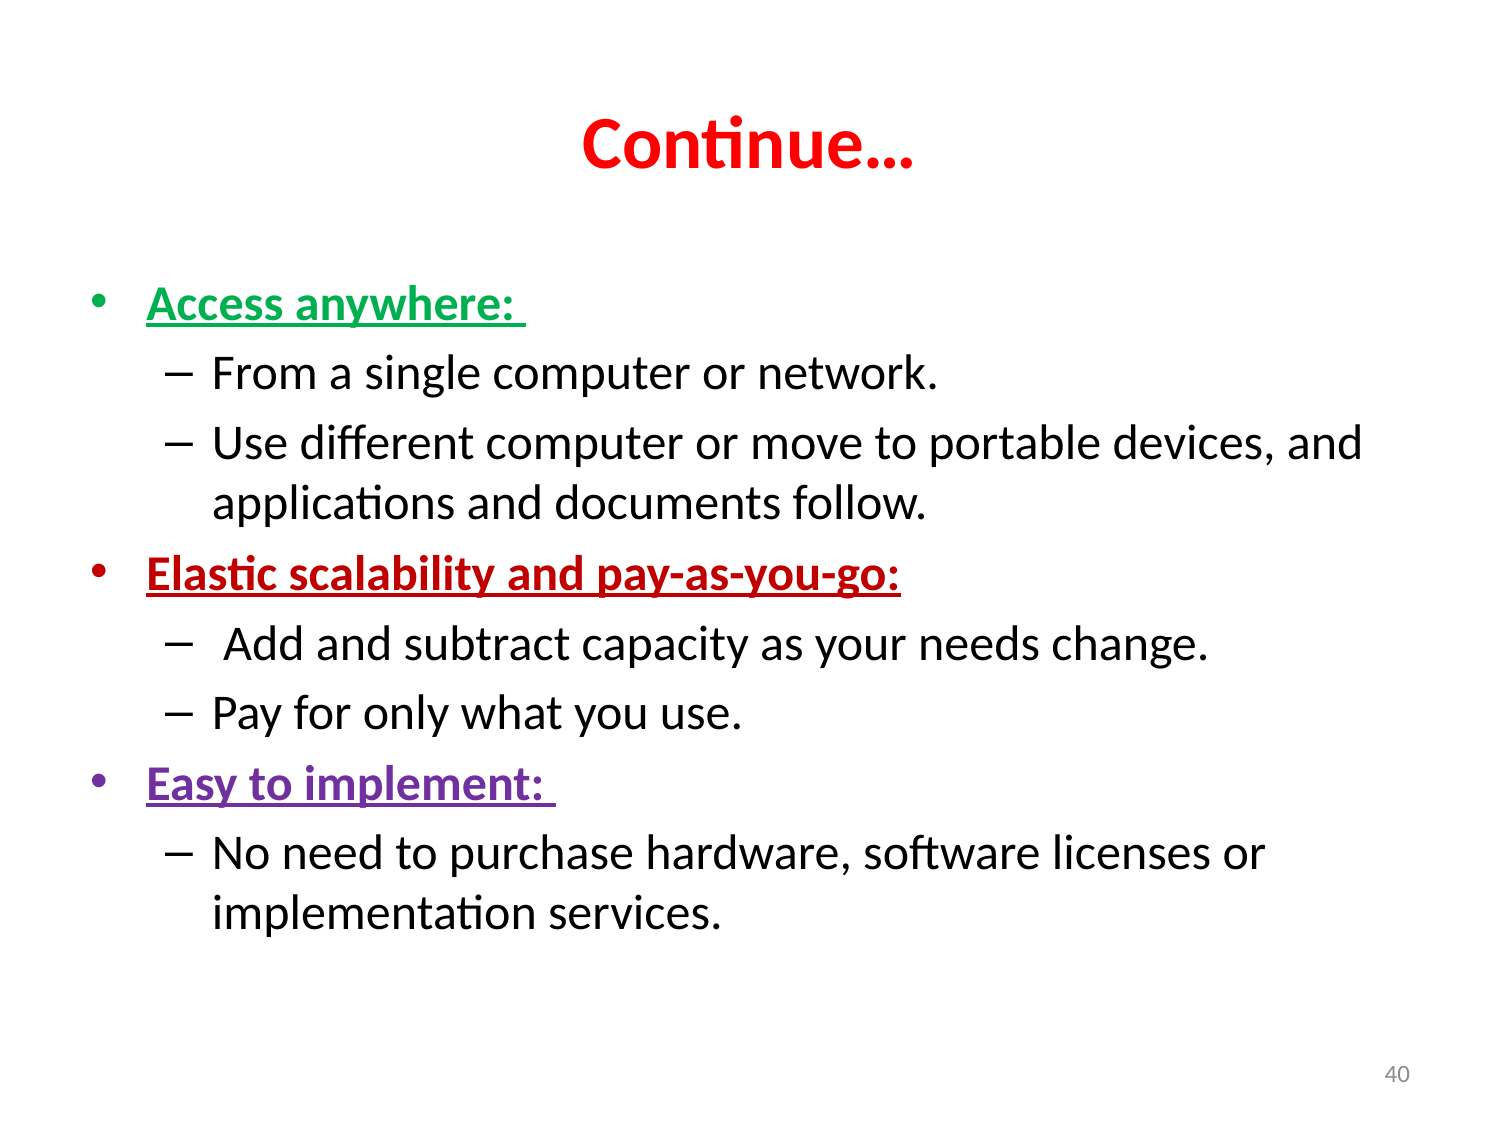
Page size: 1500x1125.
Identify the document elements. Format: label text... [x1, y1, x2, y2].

title Continue… [75, 45, 1425, 233]
slide_number 40 [1074, 1042, 1425, 1103]
list Access anywhere: From a single computer or network. Use different computer or move to portable devices, and applications and documents follow. Elastic scalability and pay-as-you-go: Add and subtract capacity as your needs change. Pay for only what you use. Easy to implement: No need to purchase hardware, software licenses or implementation services. [75, 262, 1425, 1005]
